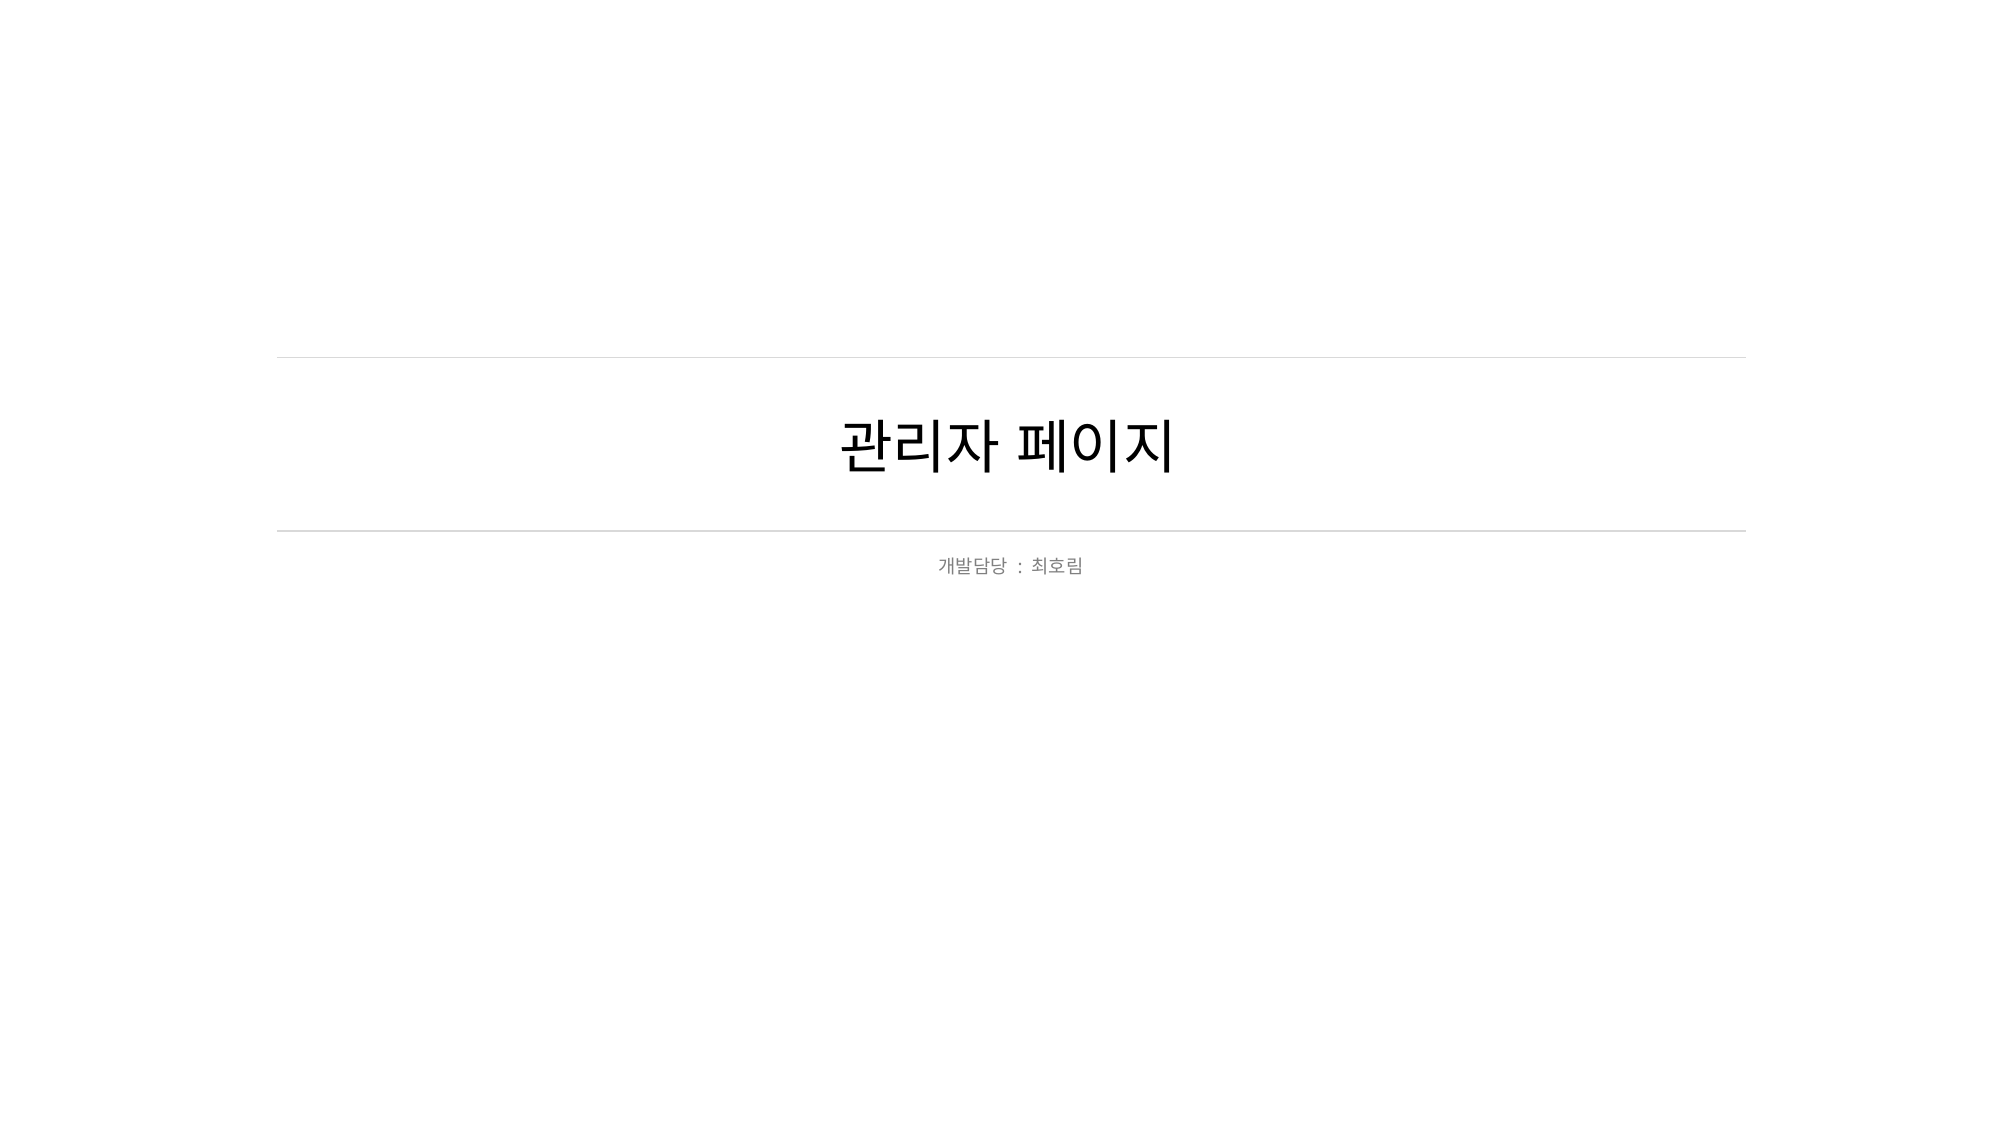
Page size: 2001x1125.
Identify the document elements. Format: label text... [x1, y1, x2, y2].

list 개발담당 : 최호림 [276, 546, 1746, 658]
title 관리자 페이지 [70, 375, 1946, 515]
